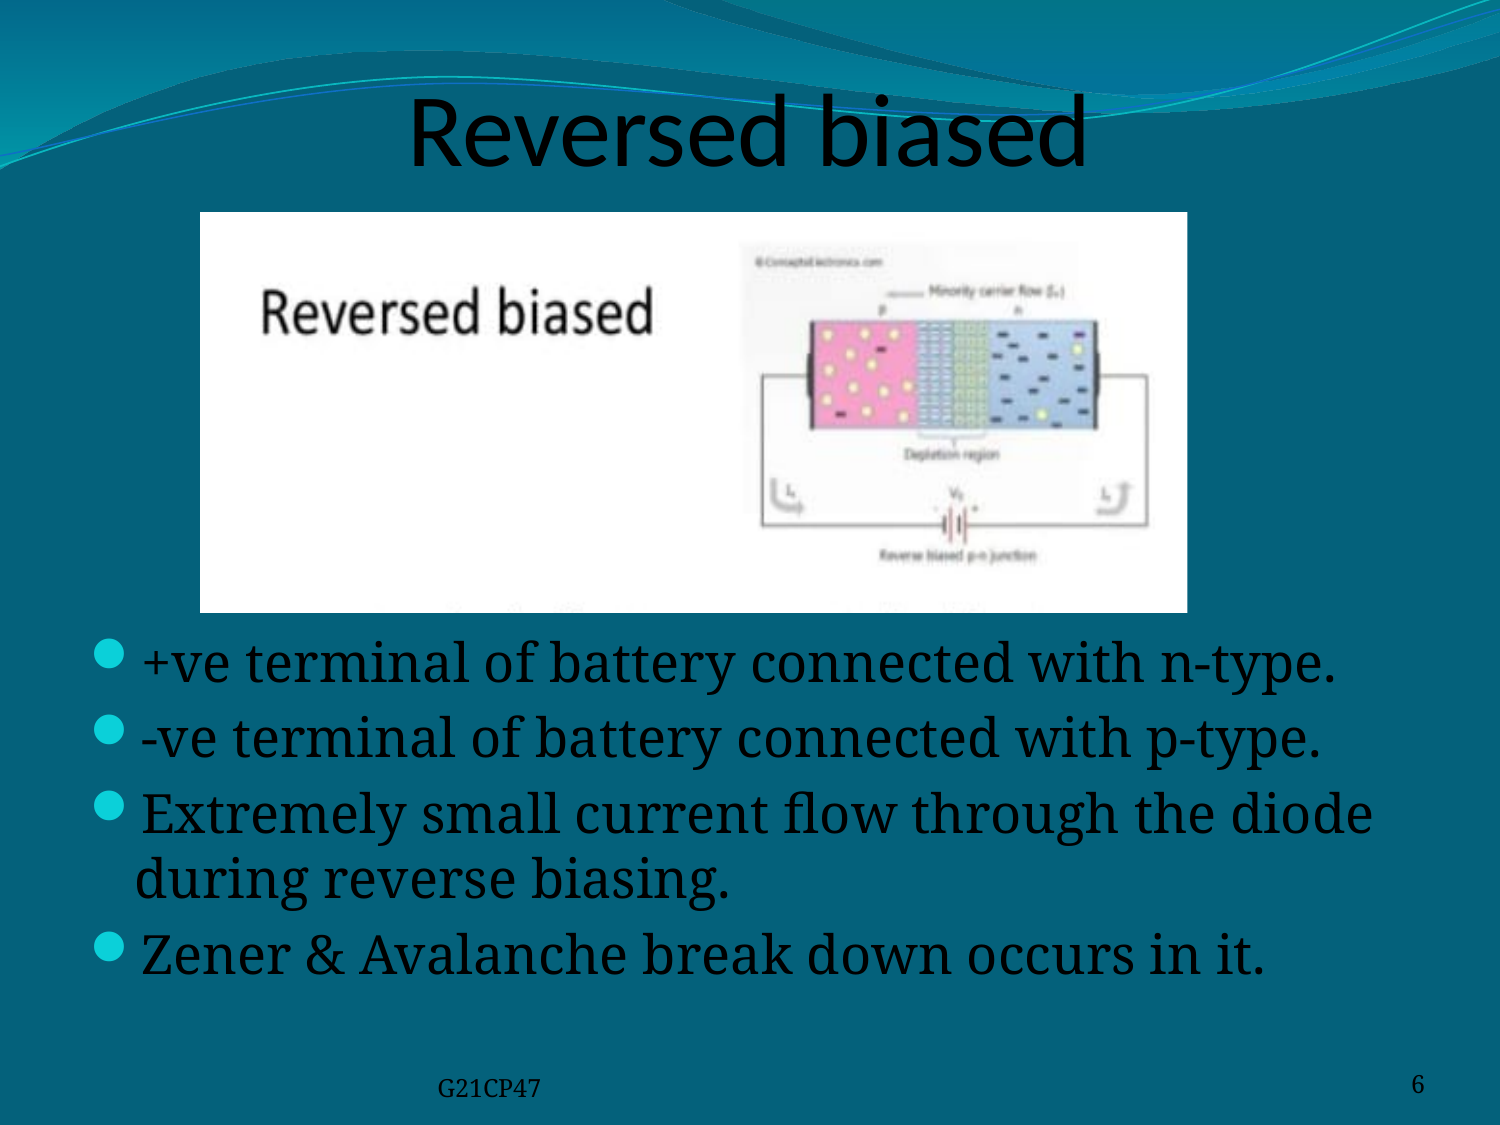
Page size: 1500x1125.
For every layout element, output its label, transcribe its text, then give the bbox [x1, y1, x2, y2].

slide_number 6 [1299, 1042, 1425, 1103]
picture [201, 213, 1187, 612]
footer G21CP47 [437, 1042, 988, 1103]
list +ve terminal of battery connected with n-type. -ve terminal of battery connected with p-type. Extremely small current flow through the diode during reverse biasing. Zener & Avalanche break down occurs in it. [75, 317, 1425, 1038]
title Reversed biased [75, 0, 1425, 188]
